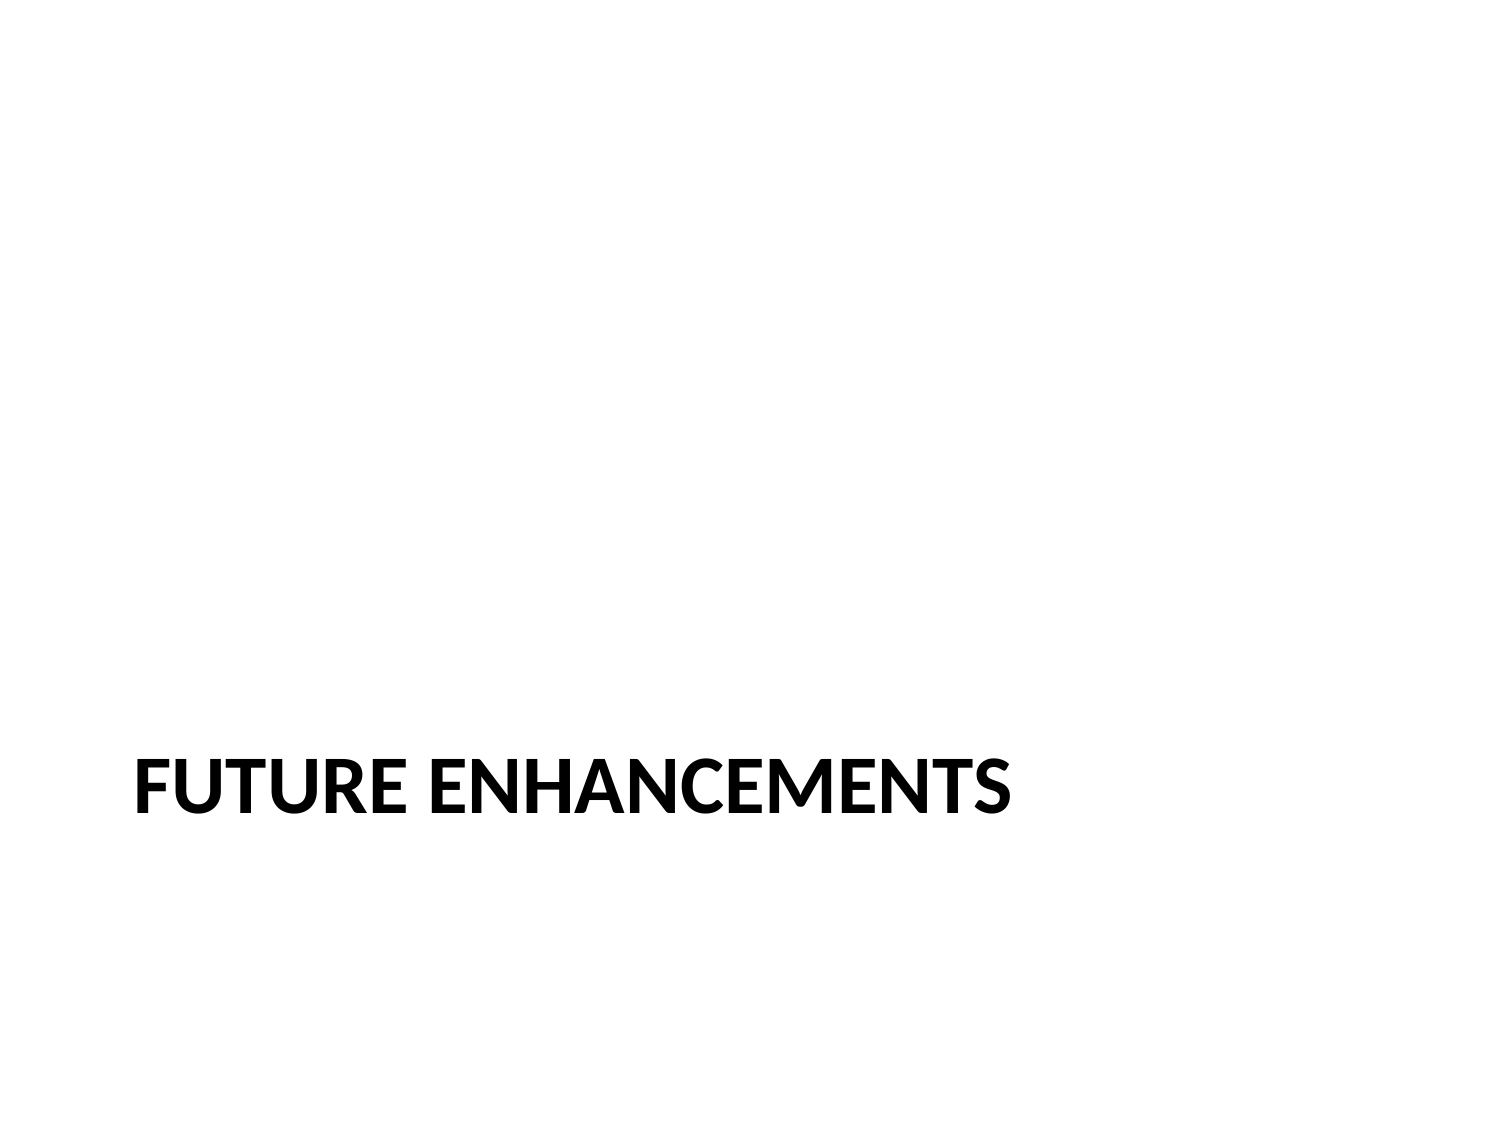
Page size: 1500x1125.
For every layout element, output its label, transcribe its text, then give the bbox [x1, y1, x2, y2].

title Future Enhancements [118, 722, 1394, 947]
